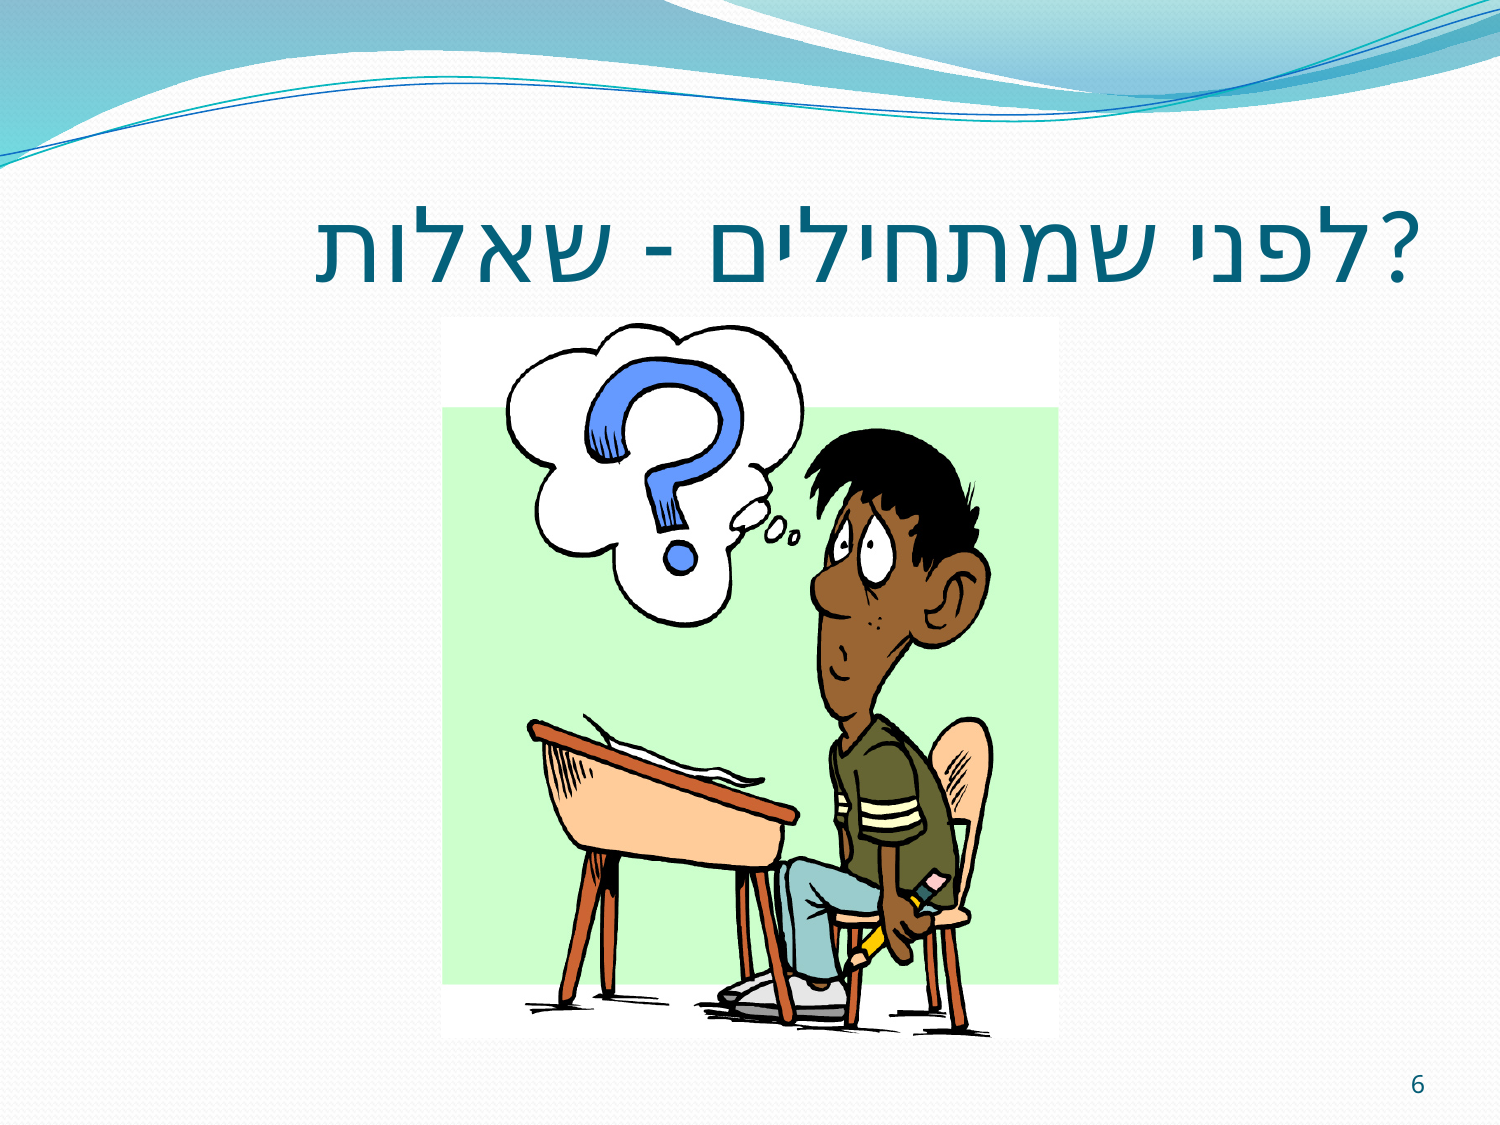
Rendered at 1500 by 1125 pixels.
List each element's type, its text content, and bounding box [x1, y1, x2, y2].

slide_number 6 [1299, 1042, 1425, 1103]
title לפני שמתחילים - שאלות? [75, 115, 1425, 303]
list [440, 317, 1060, 1038]
